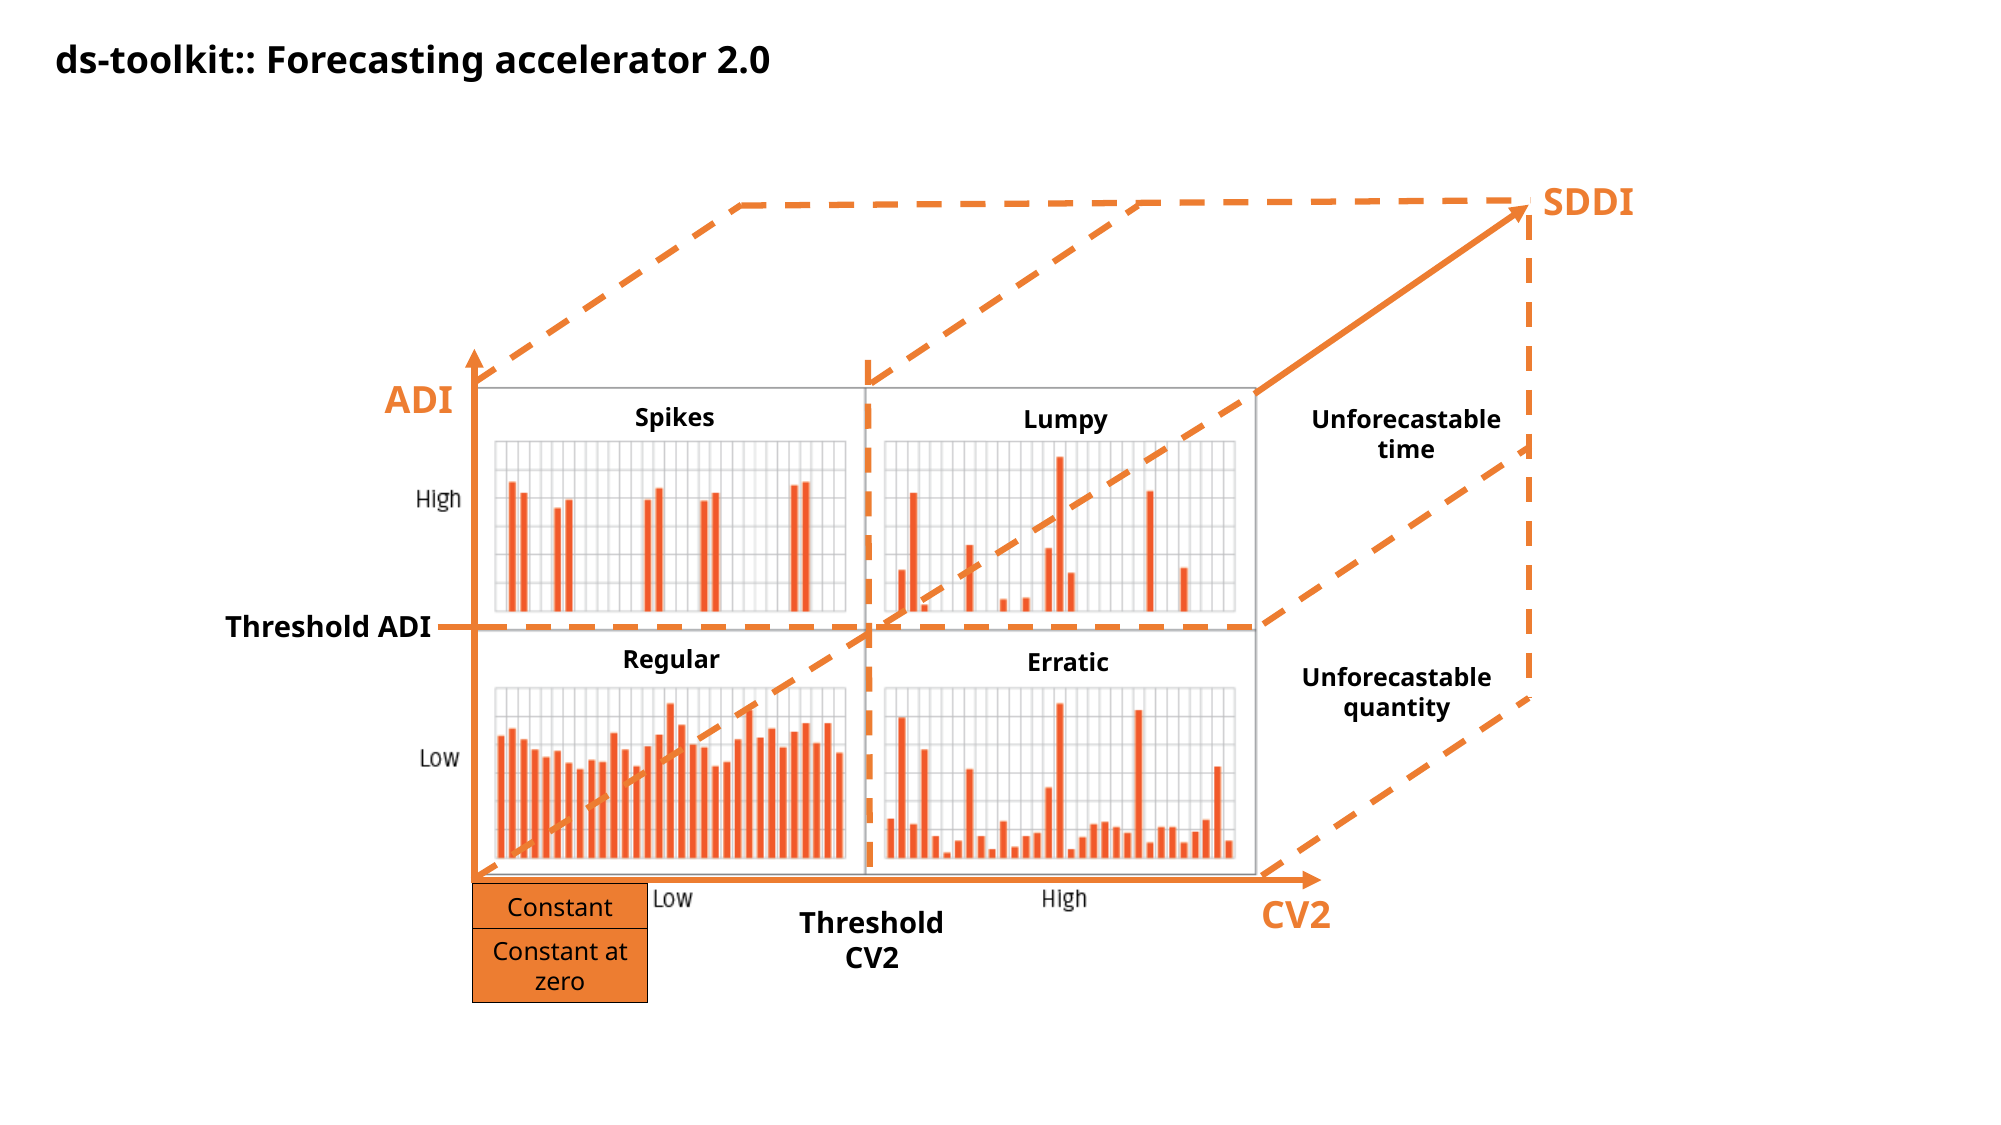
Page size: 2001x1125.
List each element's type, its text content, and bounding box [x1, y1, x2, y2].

text_box ds-toolkit:: Forecasting accelerator 2.0 [40, 28, 1162, 89]
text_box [181, 171, 1702, 1004]
